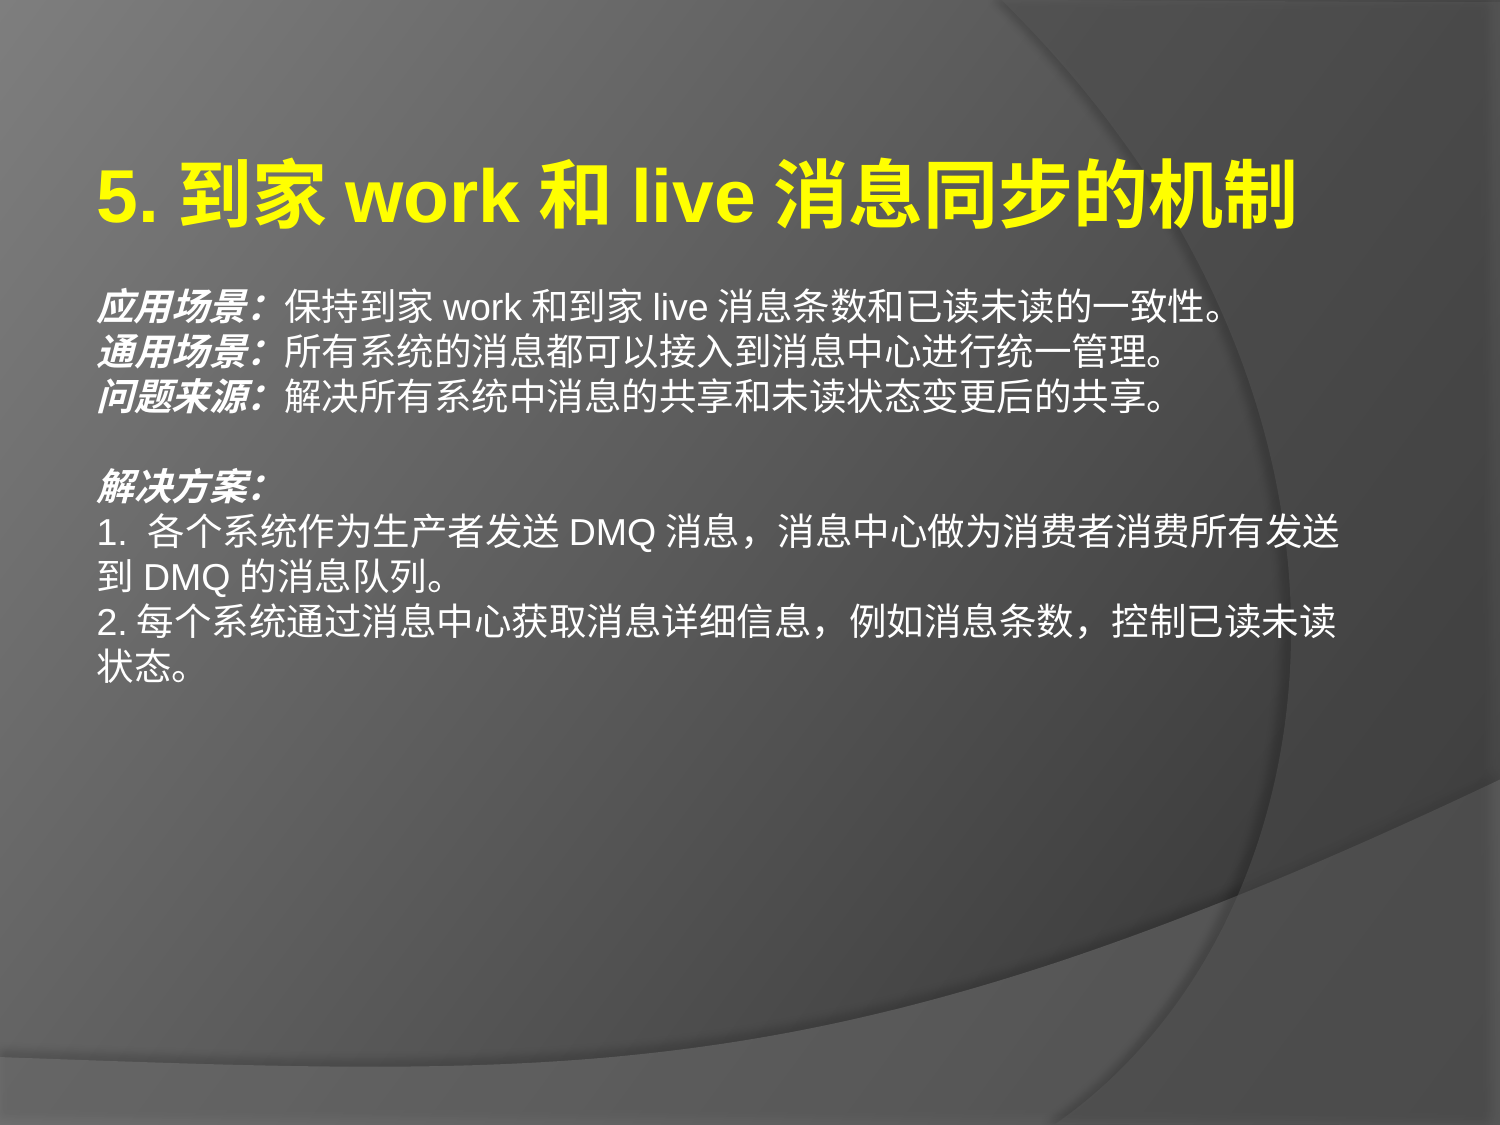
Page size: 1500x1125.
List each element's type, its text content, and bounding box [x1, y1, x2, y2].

text_box 5.到家work和live消息同步的机制 应用场景：保持到家work和到家live消息条数和已读未读的一致性。 通用场景：所有系统的消息都可以接入到消息中心进行统一管理。 问题来源：解决所有系统中消息的共享和未读状态变更后的共享。 解决方案： 1. 各个系统作为生产者发送DMQ消息，消息中心做为消费者消费所有发送到DMQ的消息队列。 2.每个系统通过消息中心获取消息详细信息，例如消息条数，控制已读未读状态。 [81, 140, 1360, 696]
